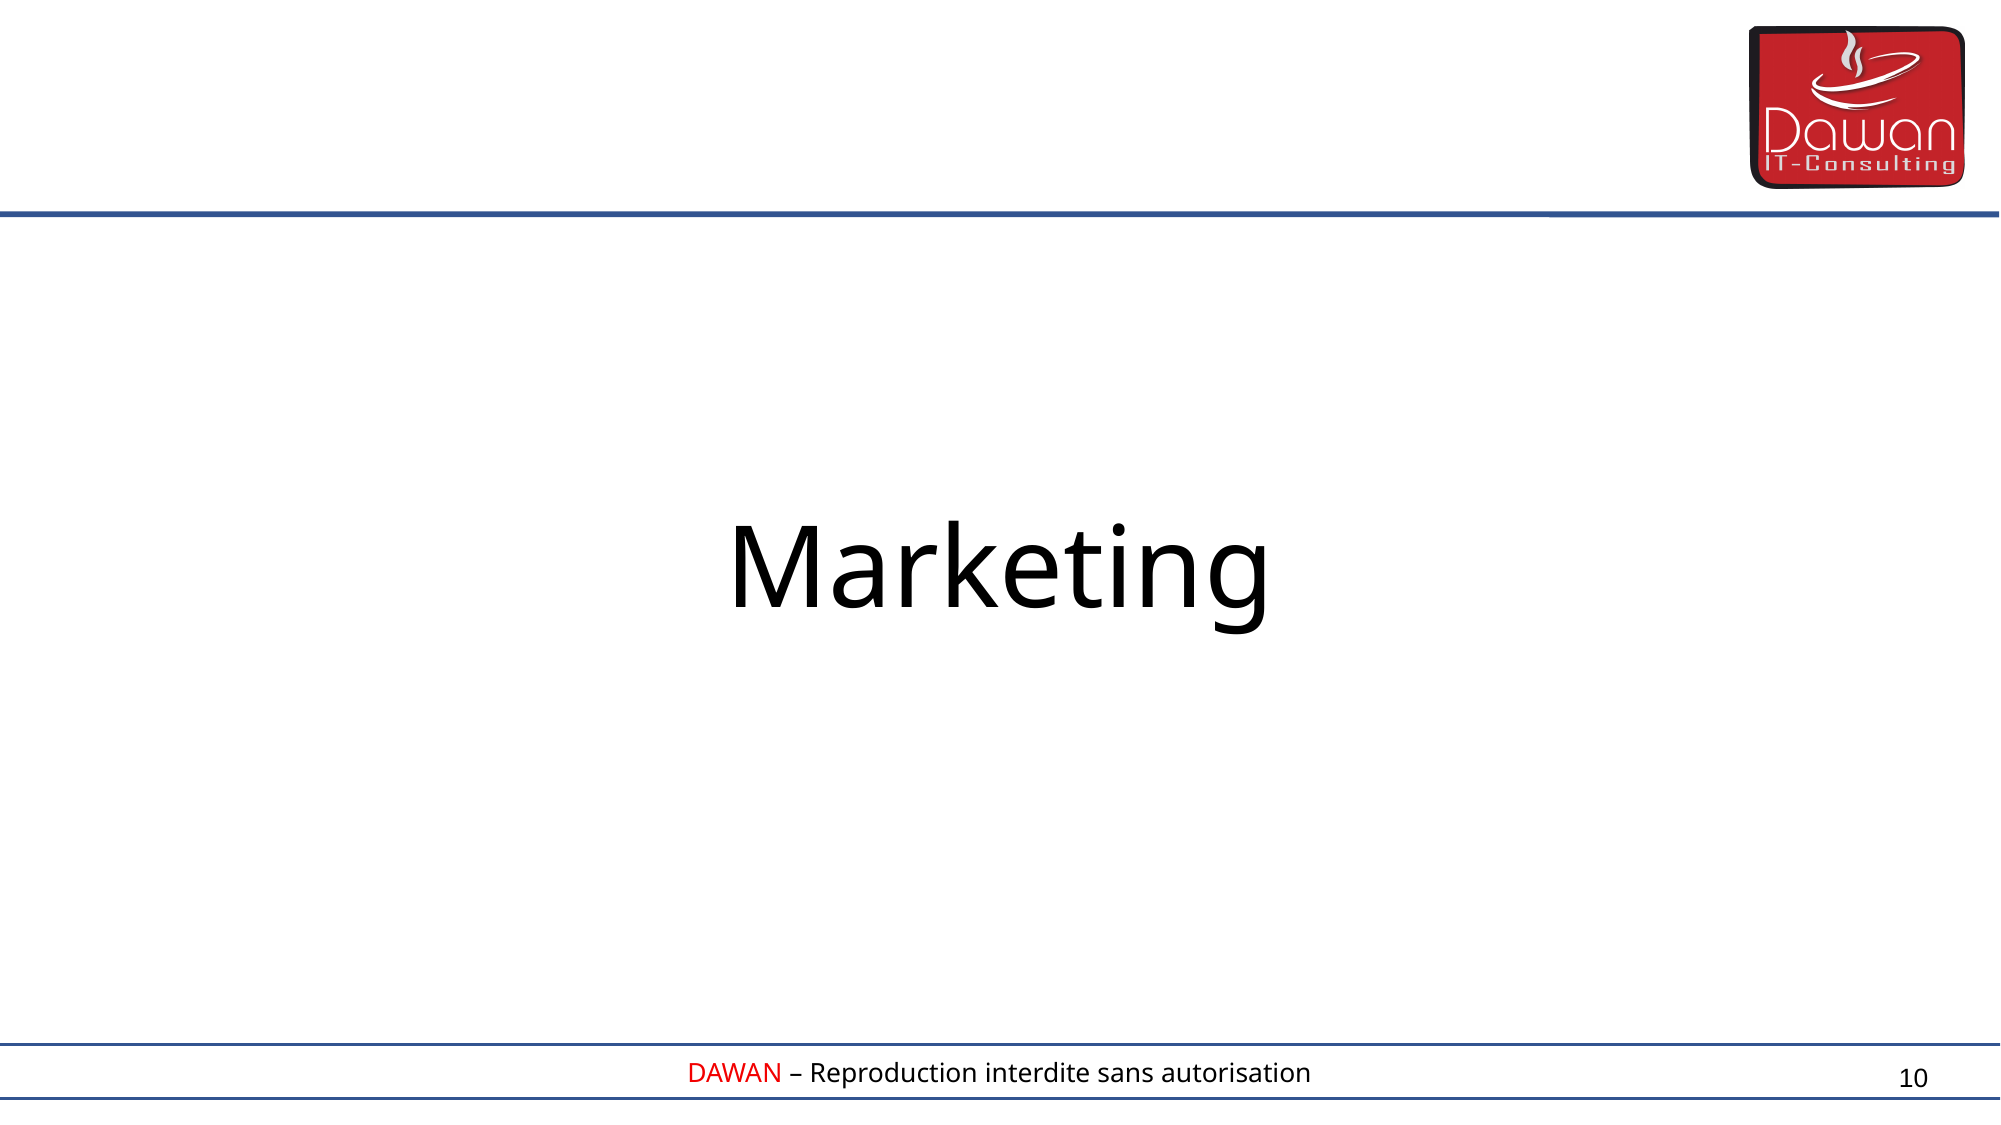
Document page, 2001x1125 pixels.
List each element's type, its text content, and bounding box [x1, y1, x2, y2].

picture [1749, 26, 1965, 189]
list Marketing [157, 493, 1843, 1125]
slide_number 10 [1857, 1060, 1929, 1119]
